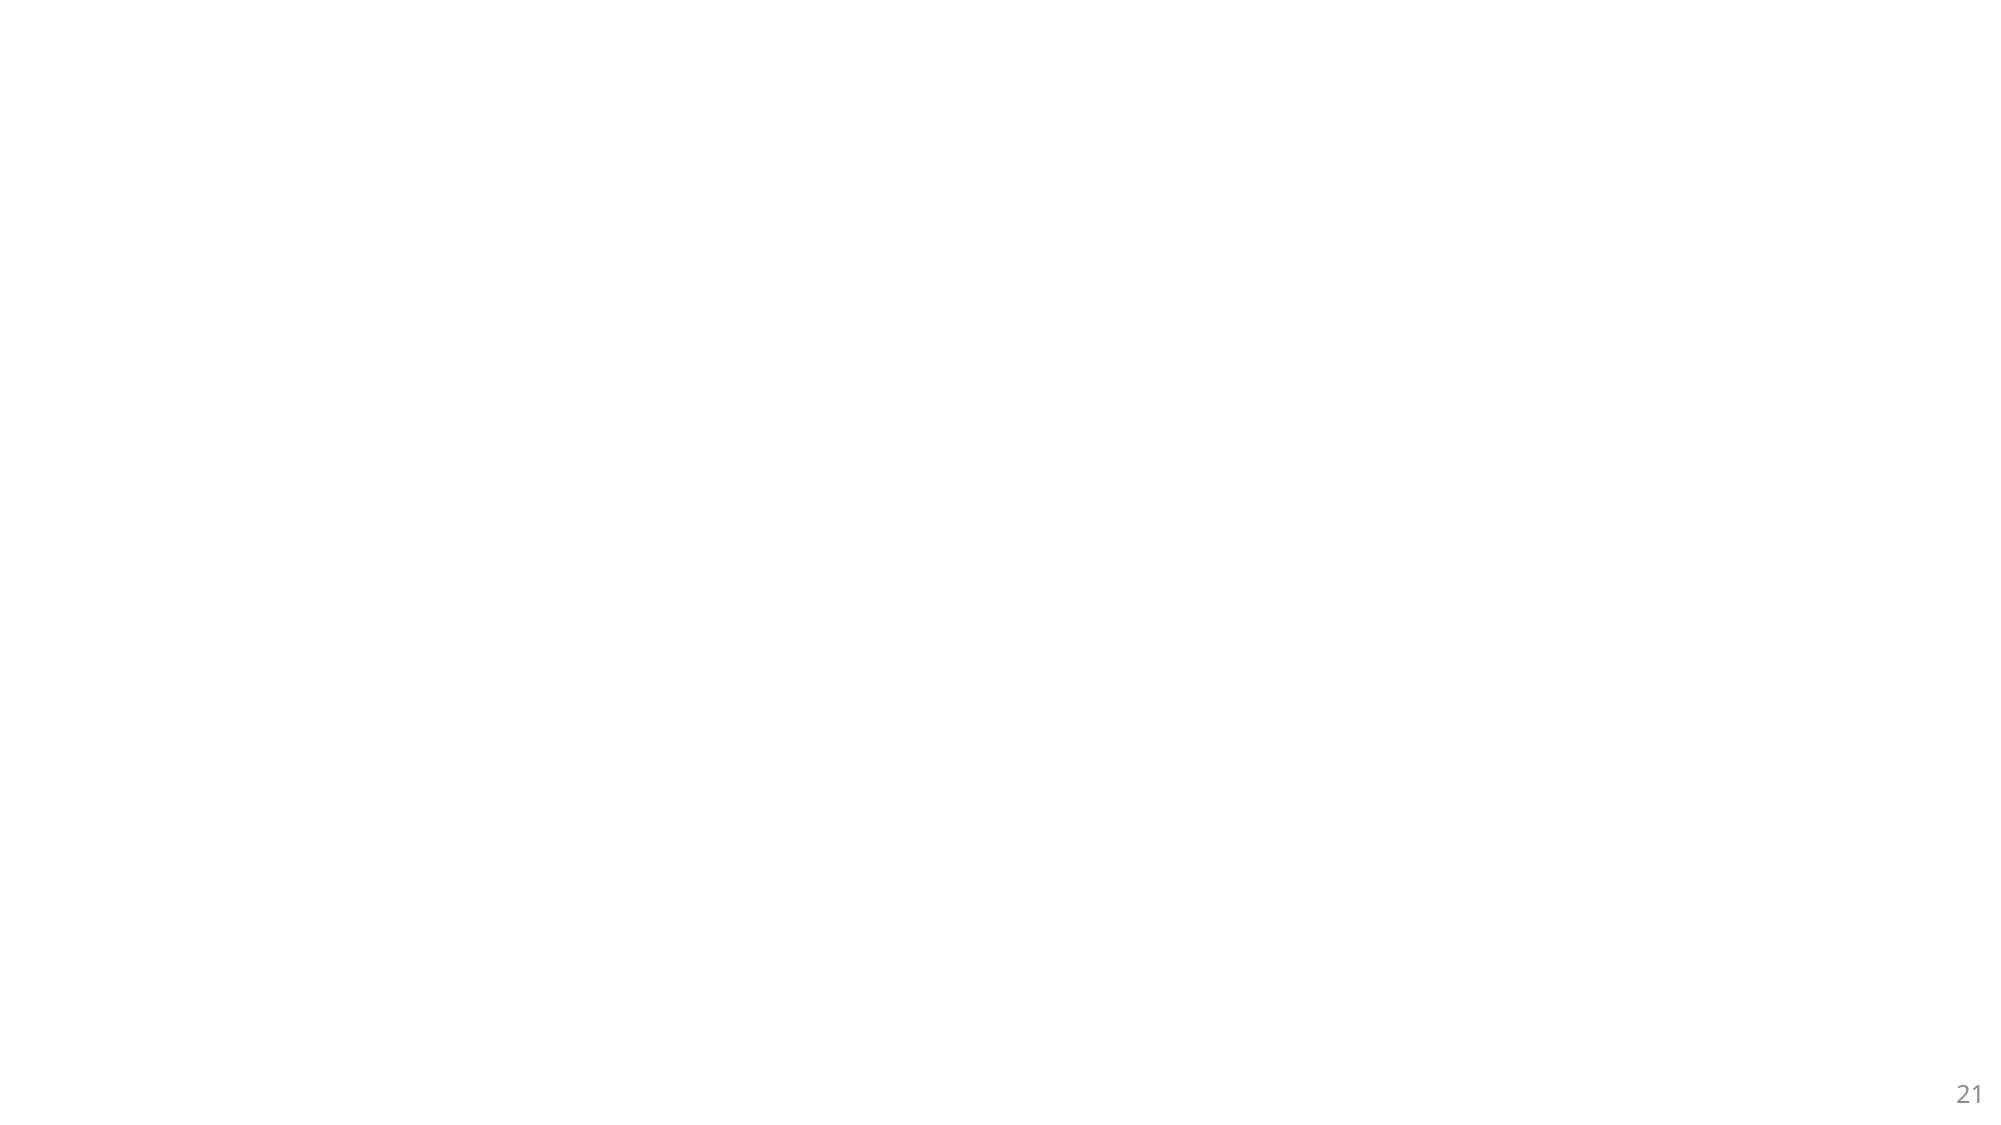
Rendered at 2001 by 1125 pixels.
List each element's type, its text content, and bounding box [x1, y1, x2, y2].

slide_number 21 [1550, 1065, 2000, 1125]
